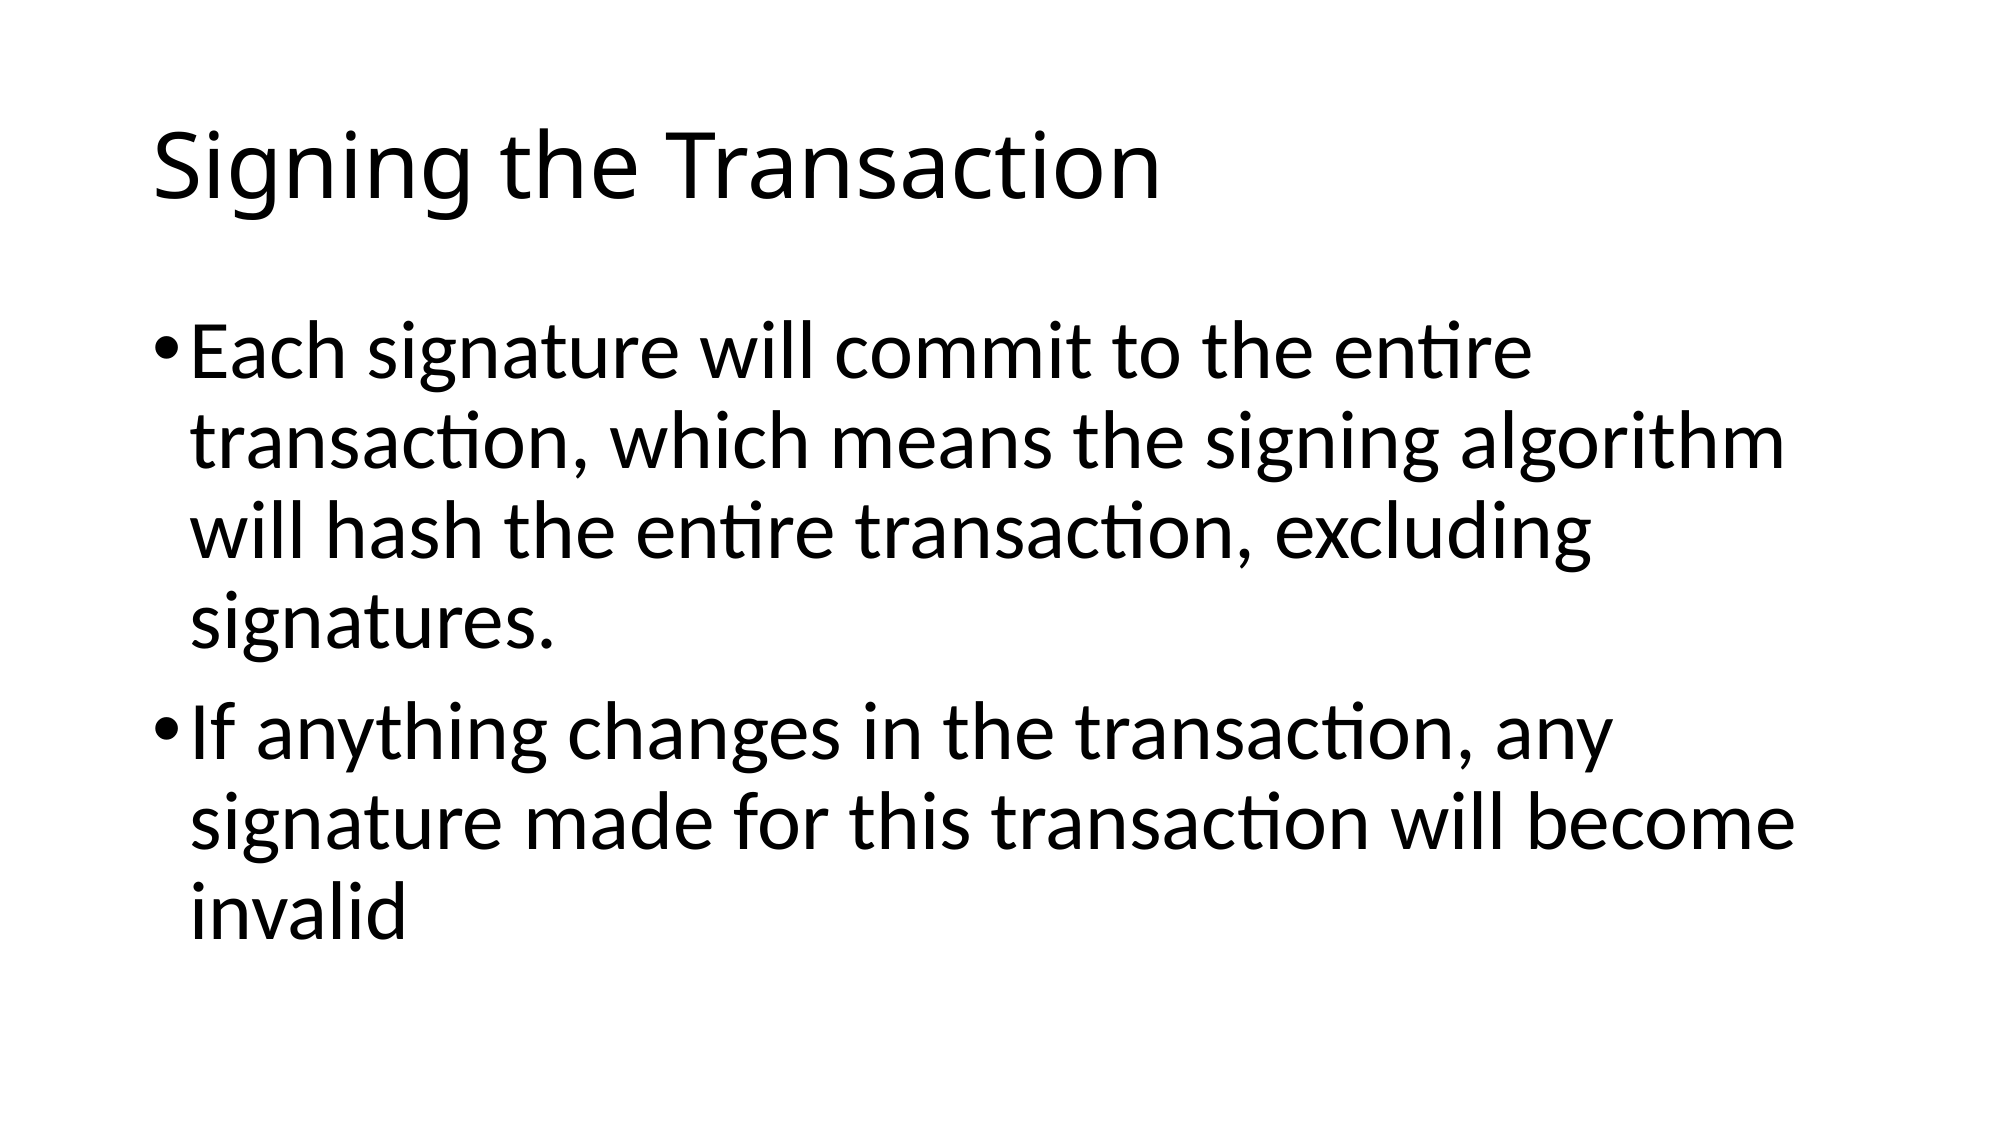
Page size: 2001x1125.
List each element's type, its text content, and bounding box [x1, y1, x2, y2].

list Each signature will commit to the entire transaction, which means the signing algorithm will hash the entire transaction, excluding signatures. If anything changes in the transaction, any signature made for this transaction will become invalid [137, 299, 1863, 1014]
title Signing the Transaction [137, 59, 1863, 278]
